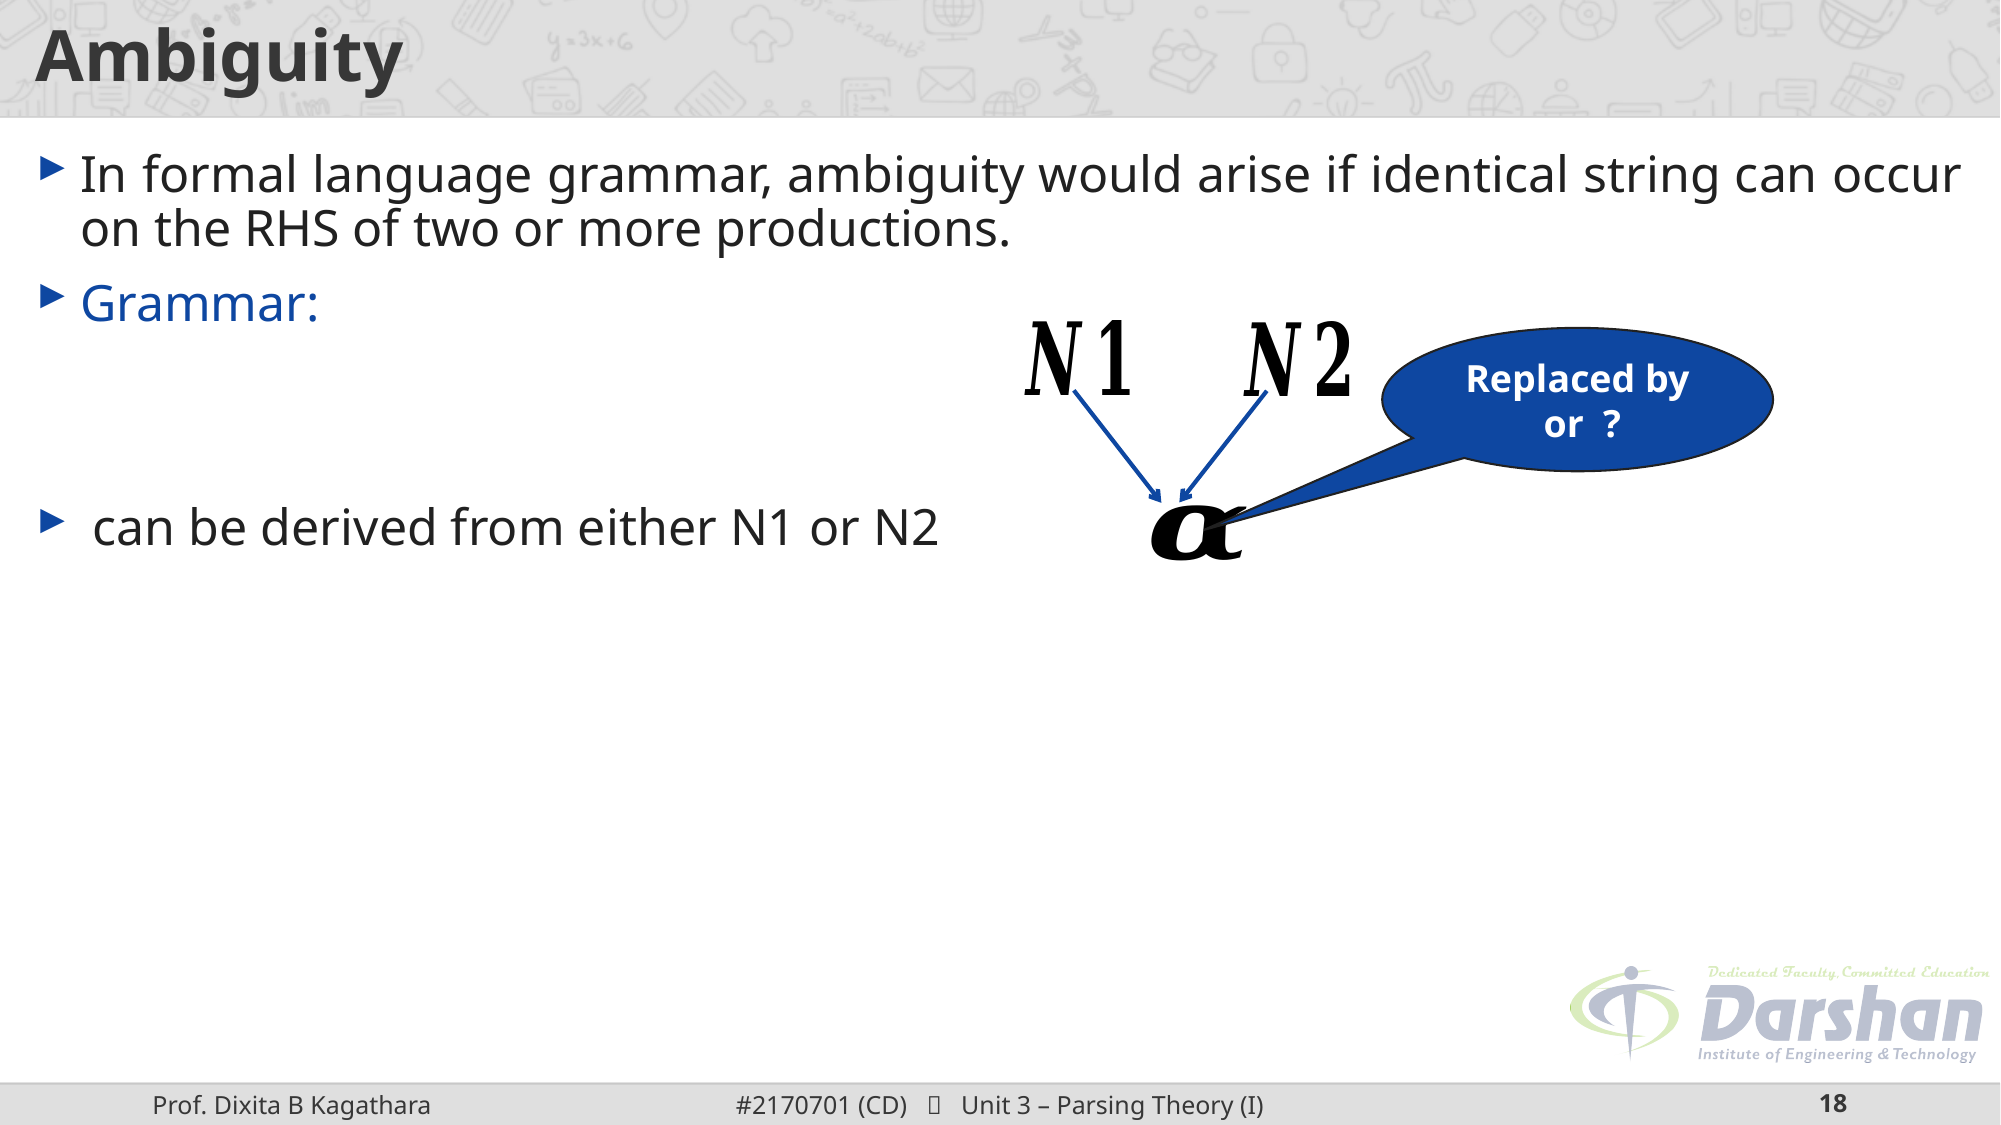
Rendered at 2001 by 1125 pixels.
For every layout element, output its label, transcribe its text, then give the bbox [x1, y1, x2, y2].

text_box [1179, 390, 1267, 503]
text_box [1073, 390, 1162, 503]
table_cell {$} [1570, 966, 1990, 1063]
title Ambiguity [0, 0, 2000, 117]
